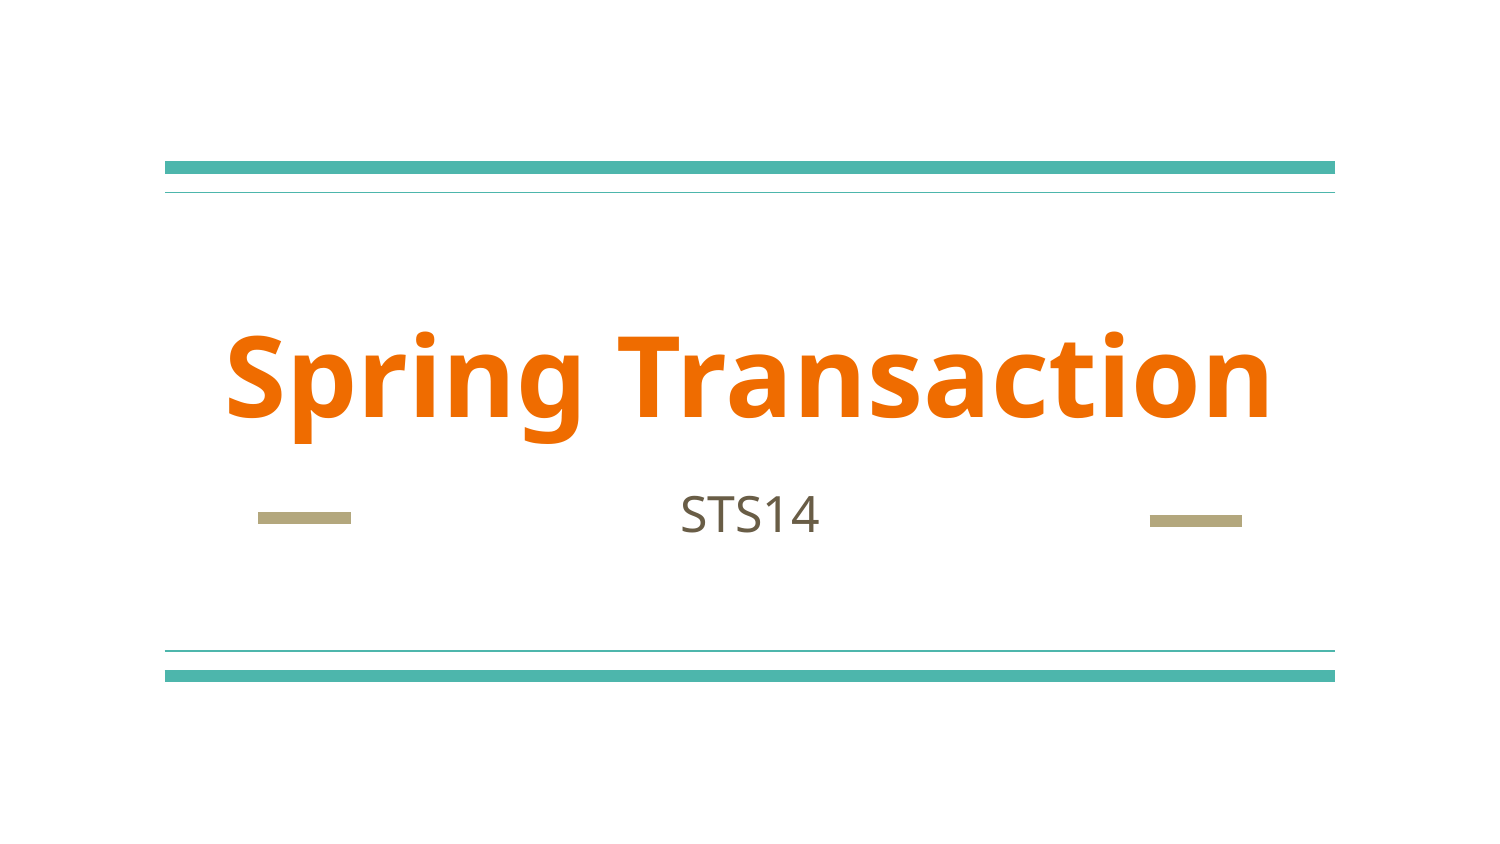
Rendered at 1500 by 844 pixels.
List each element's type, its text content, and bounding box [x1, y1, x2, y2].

title Spring Transaction [164, 287, 1336, 456]
subtitle STS14 [350, 467, 1150, 598]
